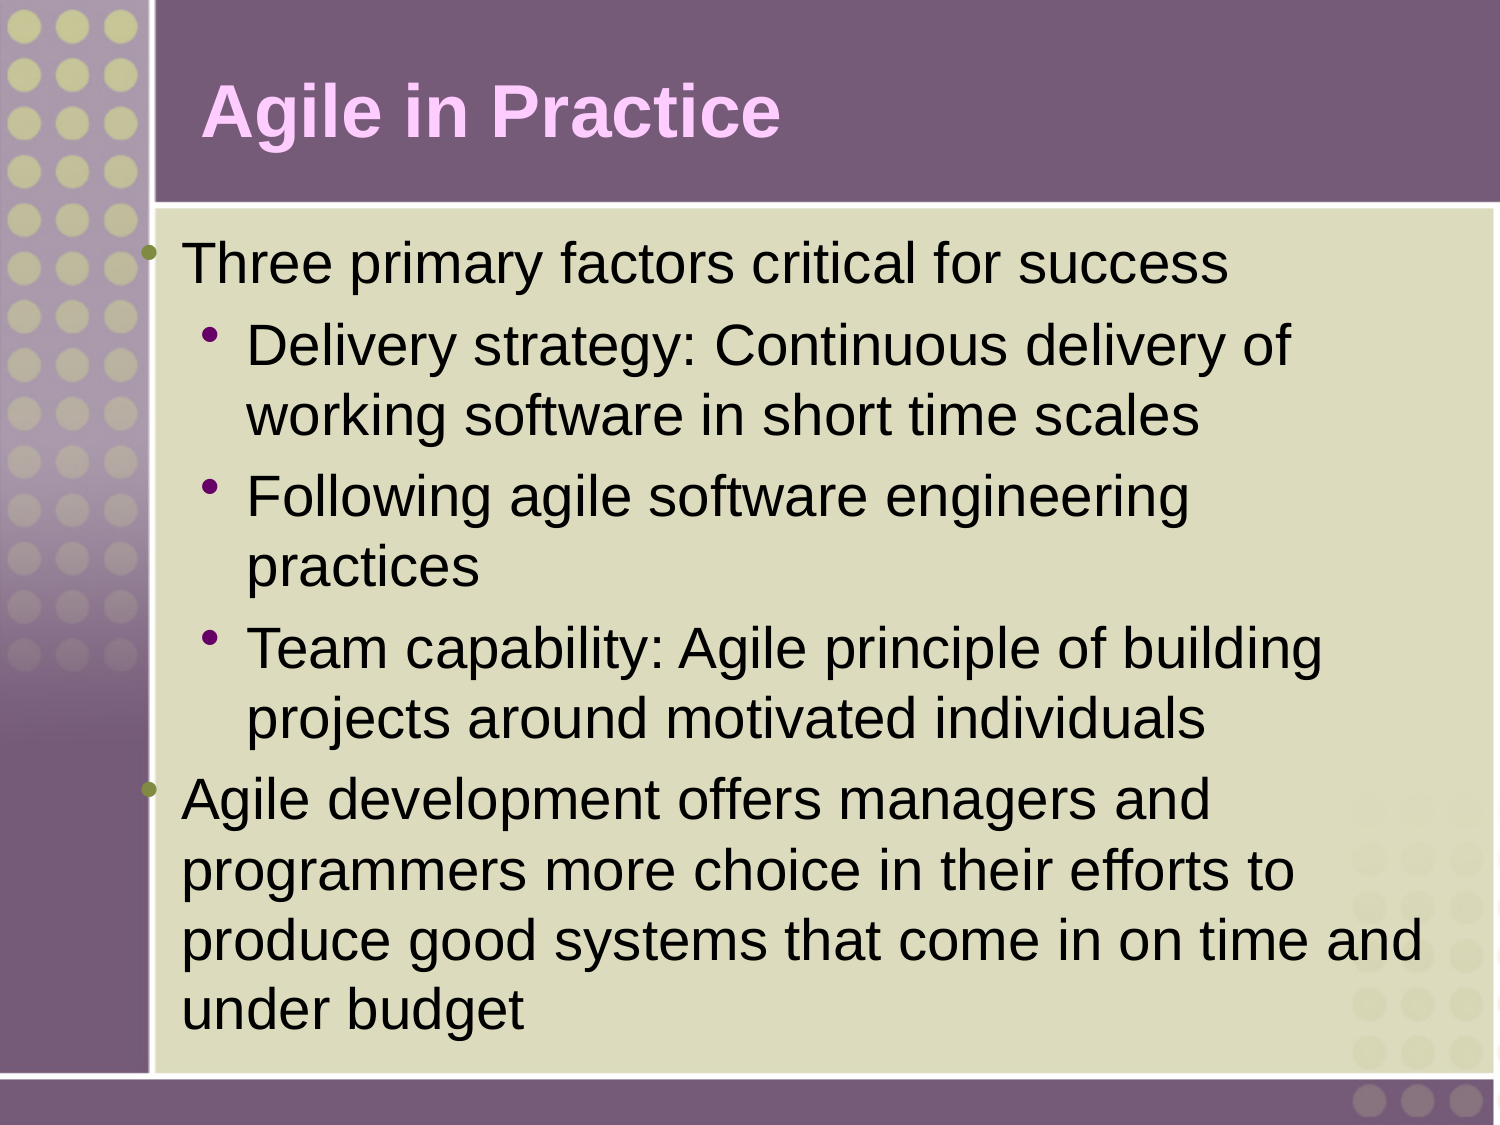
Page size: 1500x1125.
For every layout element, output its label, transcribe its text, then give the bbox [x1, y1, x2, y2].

picture [0, 0, 1500, 1125]
title Agile in Practice [200, 24, 1038, 153]
list Three primary factors critical for success Delivery strategy: Continuous delivery of working software in short time scales Following agile software engineering practices Team capability: Agile principle of building projects around motivated individuals Agile development offers managers and programmers more choice in their efforts to produce good systems that come in on time and under budget [125, 224, 1431, 844]
